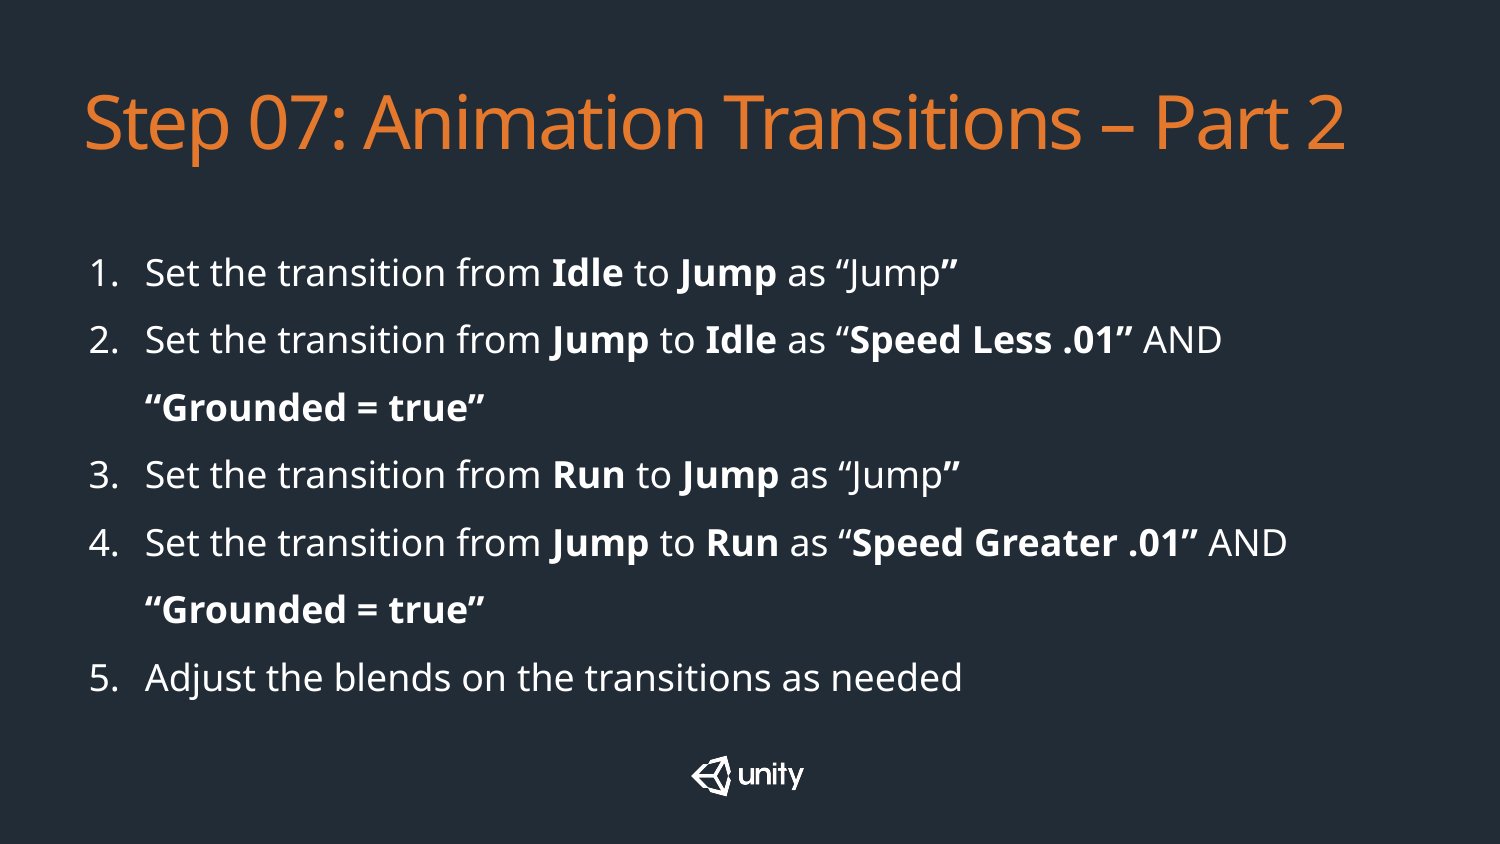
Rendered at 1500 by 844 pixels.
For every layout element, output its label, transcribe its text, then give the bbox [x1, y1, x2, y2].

picture [689, 743, 806, 809]
list Set the transition from Idle to Jump as “Jump” Set the transition from Jump to Idle as “Speed Less .01” AND “Grounded = true” Set the transition from Run to Jump as “Jump” Set the transition from Jump to Run as “Speed Greater .01” AND “Grounded = true” Adjust the blends on the transitions as needed [88, 226, 1411, 725]
title Step 07: Animation Transitions – Part 2 [83, 84, 1416, 218]
